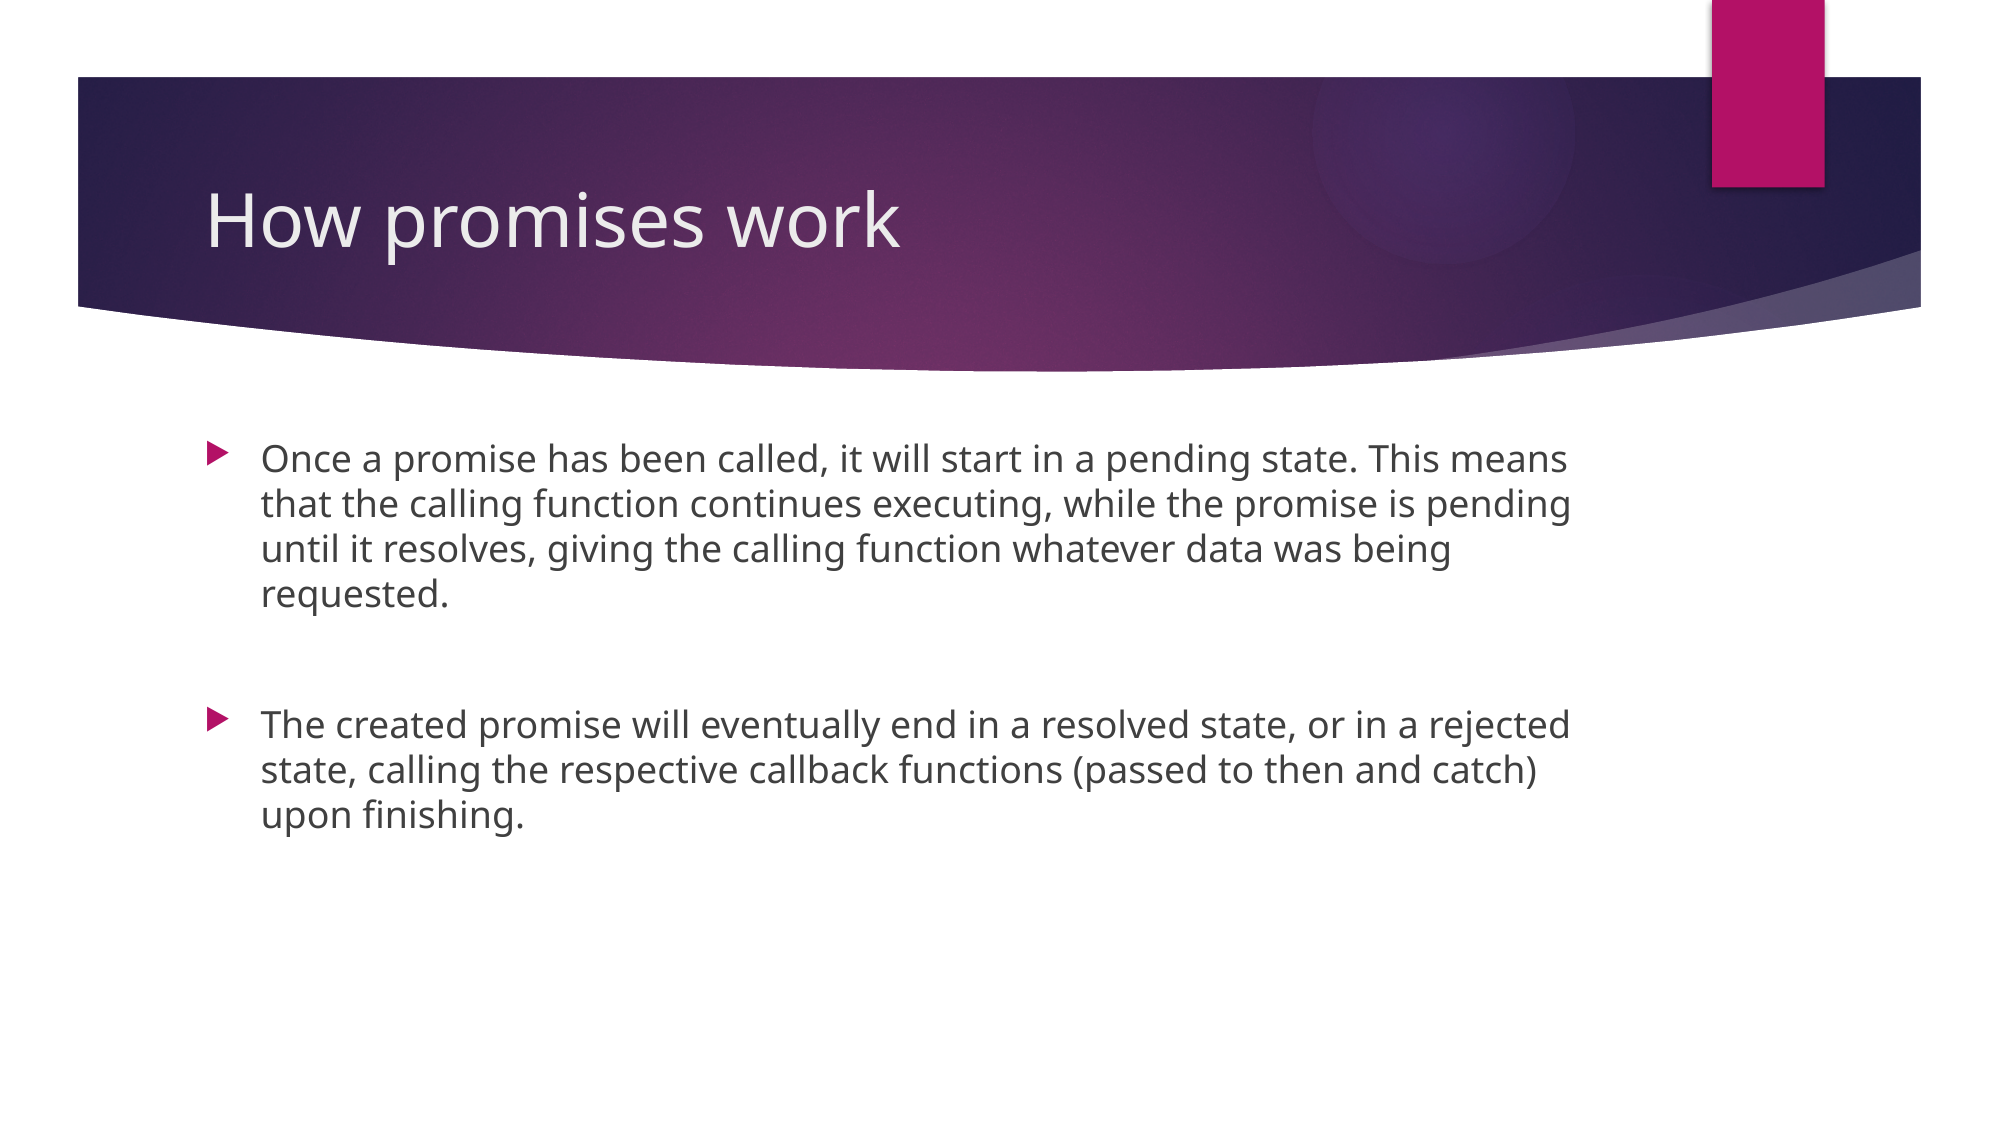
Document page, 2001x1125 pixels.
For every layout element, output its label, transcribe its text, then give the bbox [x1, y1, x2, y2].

title How promises work [189, 159, 1627, 276]
list Once a promise has been called, it will start in a pending state. This means that the calling function continues executing, while the promise is pending until it resolves, giving the calling function whatever data was being requested. The created promise will eventually end in a resolved state, or in a rejected state, calling the respective callback functions (passed to then and catch) upon finishing. [189, 427, 1638, 988]
